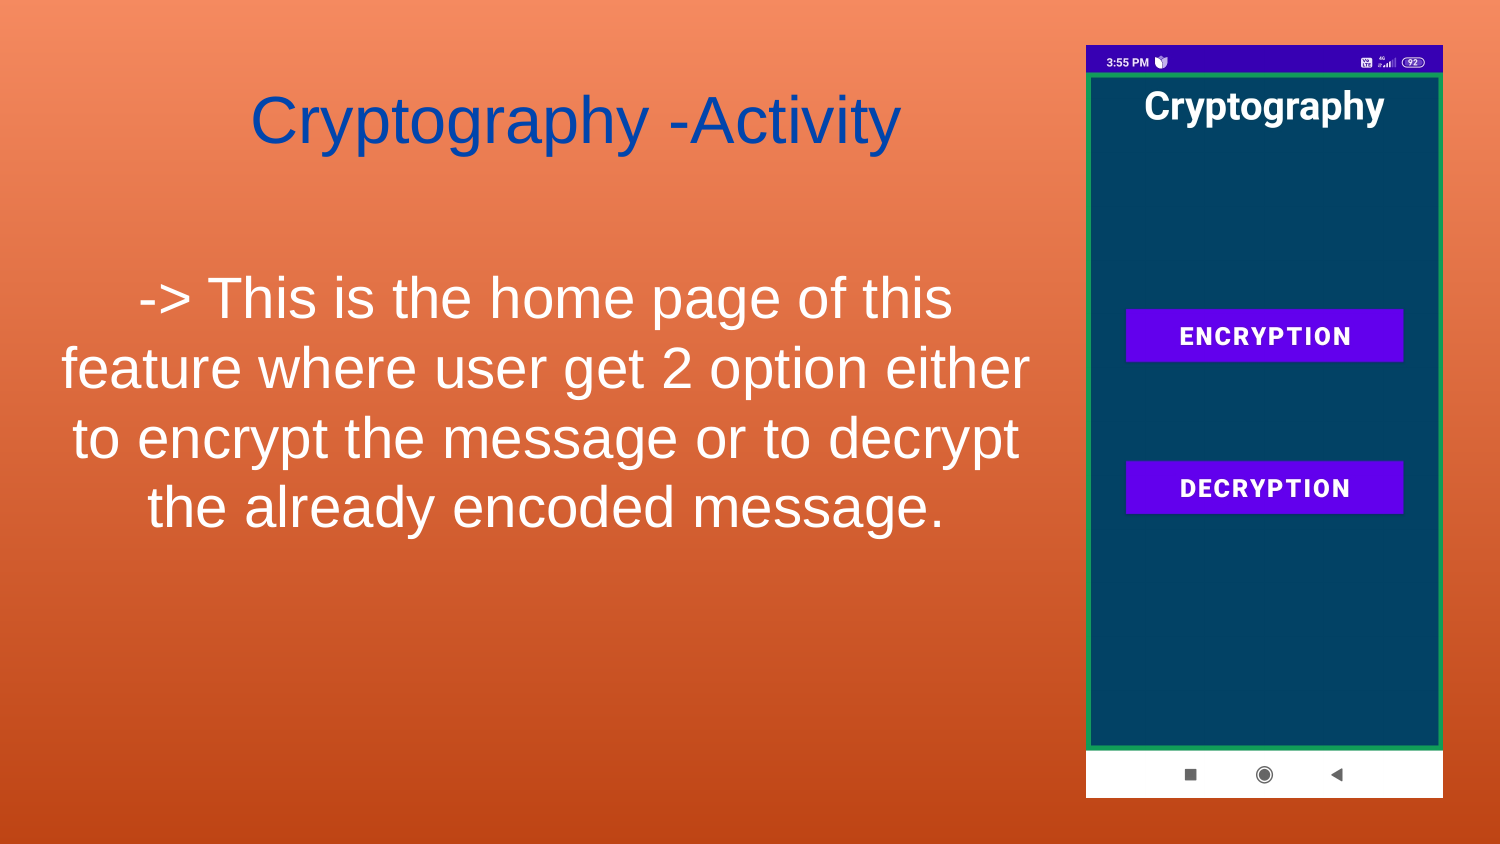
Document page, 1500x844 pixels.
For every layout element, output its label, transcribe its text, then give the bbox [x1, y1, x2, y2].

text_box -> This is the home page of this feature where user get 2 option either to encrypt the message or to decrypt the already encoded message. [28, 252, 1065, 547]
text_box Cryptography -Activity [235, 69, 1080, 165]
picture [1085, 45, 1443, 799]
